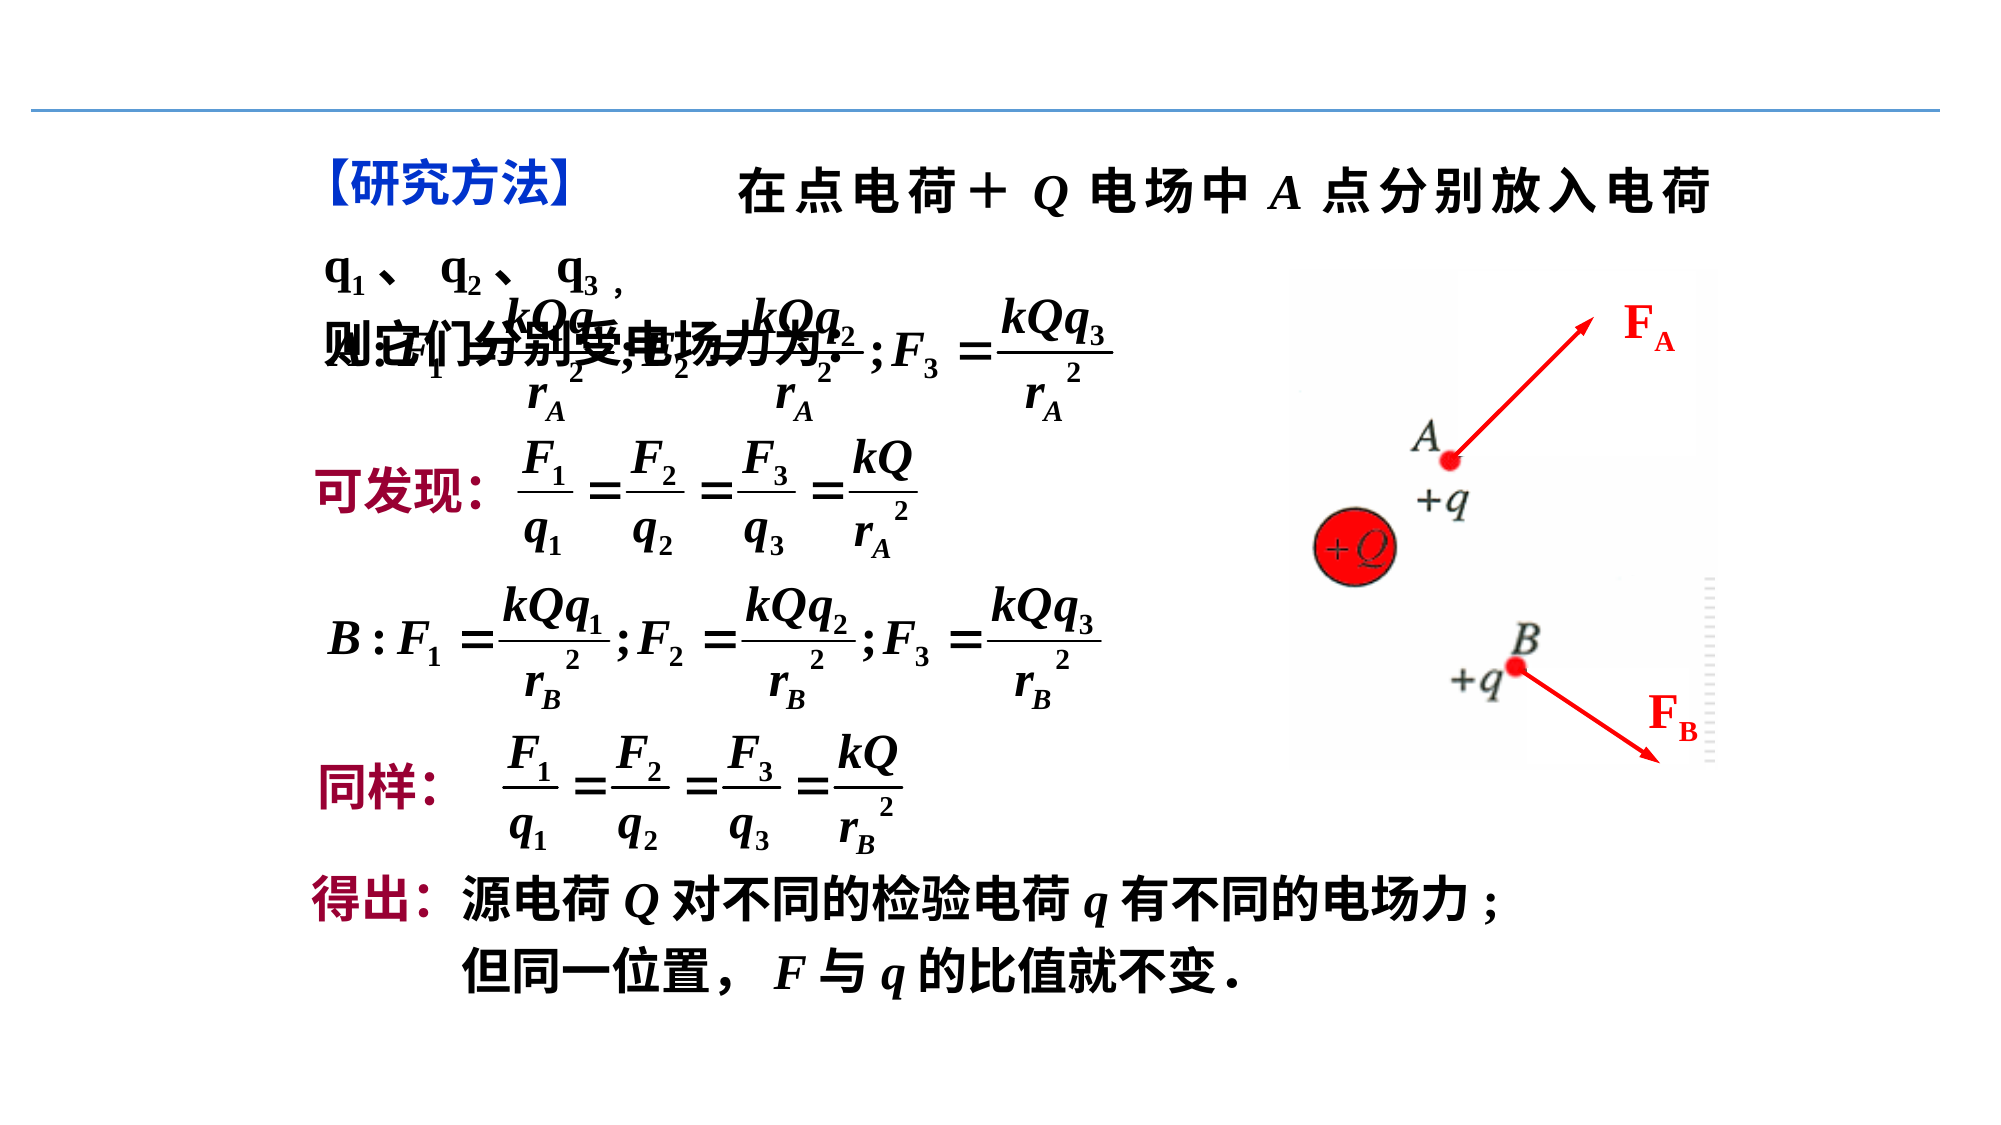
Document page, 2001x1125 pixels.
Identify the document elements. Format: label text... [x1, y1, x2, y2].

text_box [1518, 668, 1727, 764]
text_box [1289, 269, 1718, 668]
text_box 【研究方法】 [285, 144, 625, 220]
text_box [300, 570, 1715, 867]
text_box 得出：源电荷Q对不同的检验电荷q有不同的电场力; 但同一位置，F与q的比值就不变． [296, 848, 1703, 1007]
text_box 在点电荷＋Q电场中A点分别放入电荷q1、q2、q3， 则它们分别受电场力为： [308, 139, 1739, 381]
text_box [296, 281, 1703, 571]
